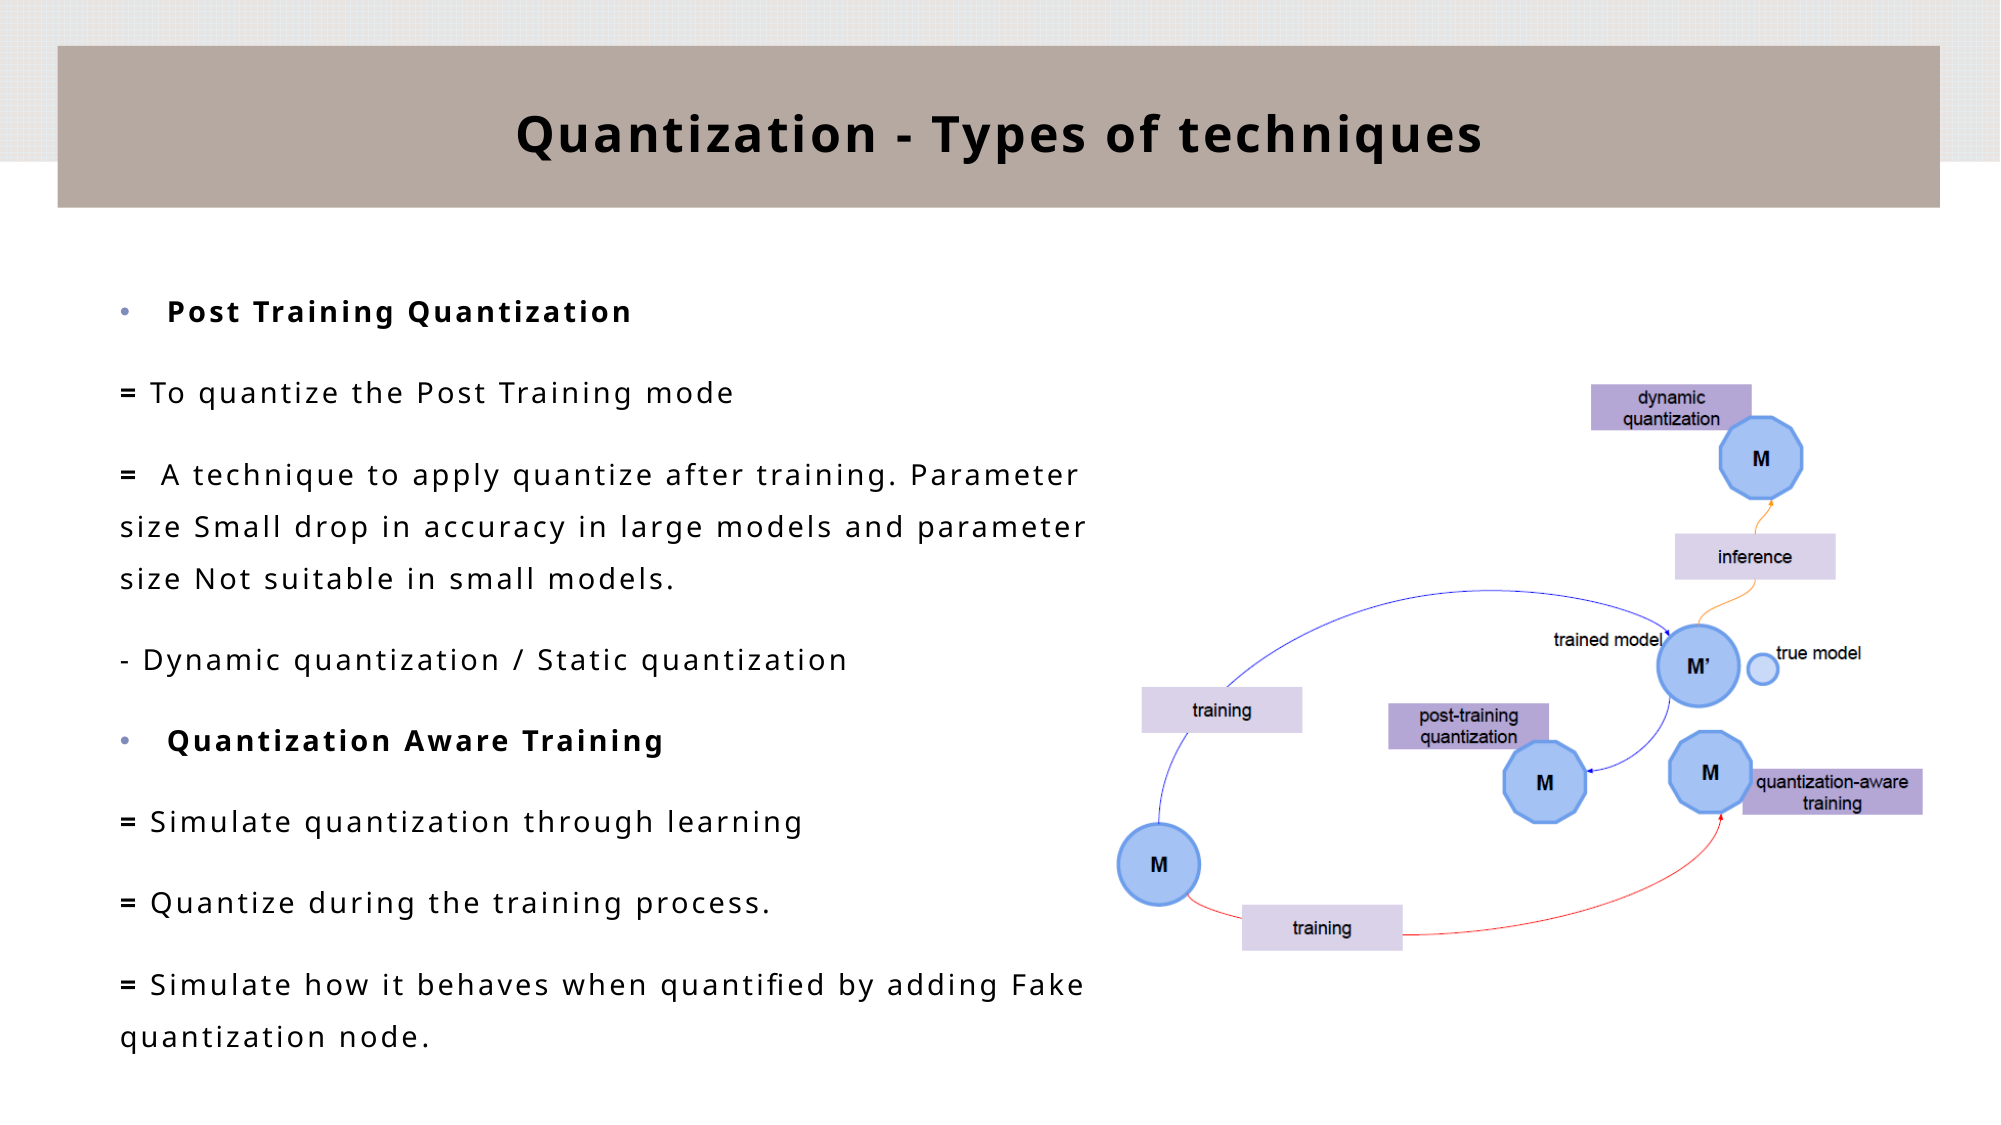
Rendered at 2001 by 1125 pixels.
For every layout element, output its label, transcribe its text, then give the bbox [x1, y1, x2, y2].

picture [1110, 370, 1936, 963]
list Post Training Quantization = To quantize the Post Training mode = A technique to apply quantize after training. Parameter size Small drop in accuracy in large models and parameter size Not suitable in small models. - Dynamic quantization / Static quantization Quantization Aware Training = Simulate quantization through learning = Quantize during the training process. = Simulate how it behaves when quantified by adding Fake quantization node. [104, 268, 1111, 1064]
title Quantization - Types of techniques [104, 78, 1894, 192]
